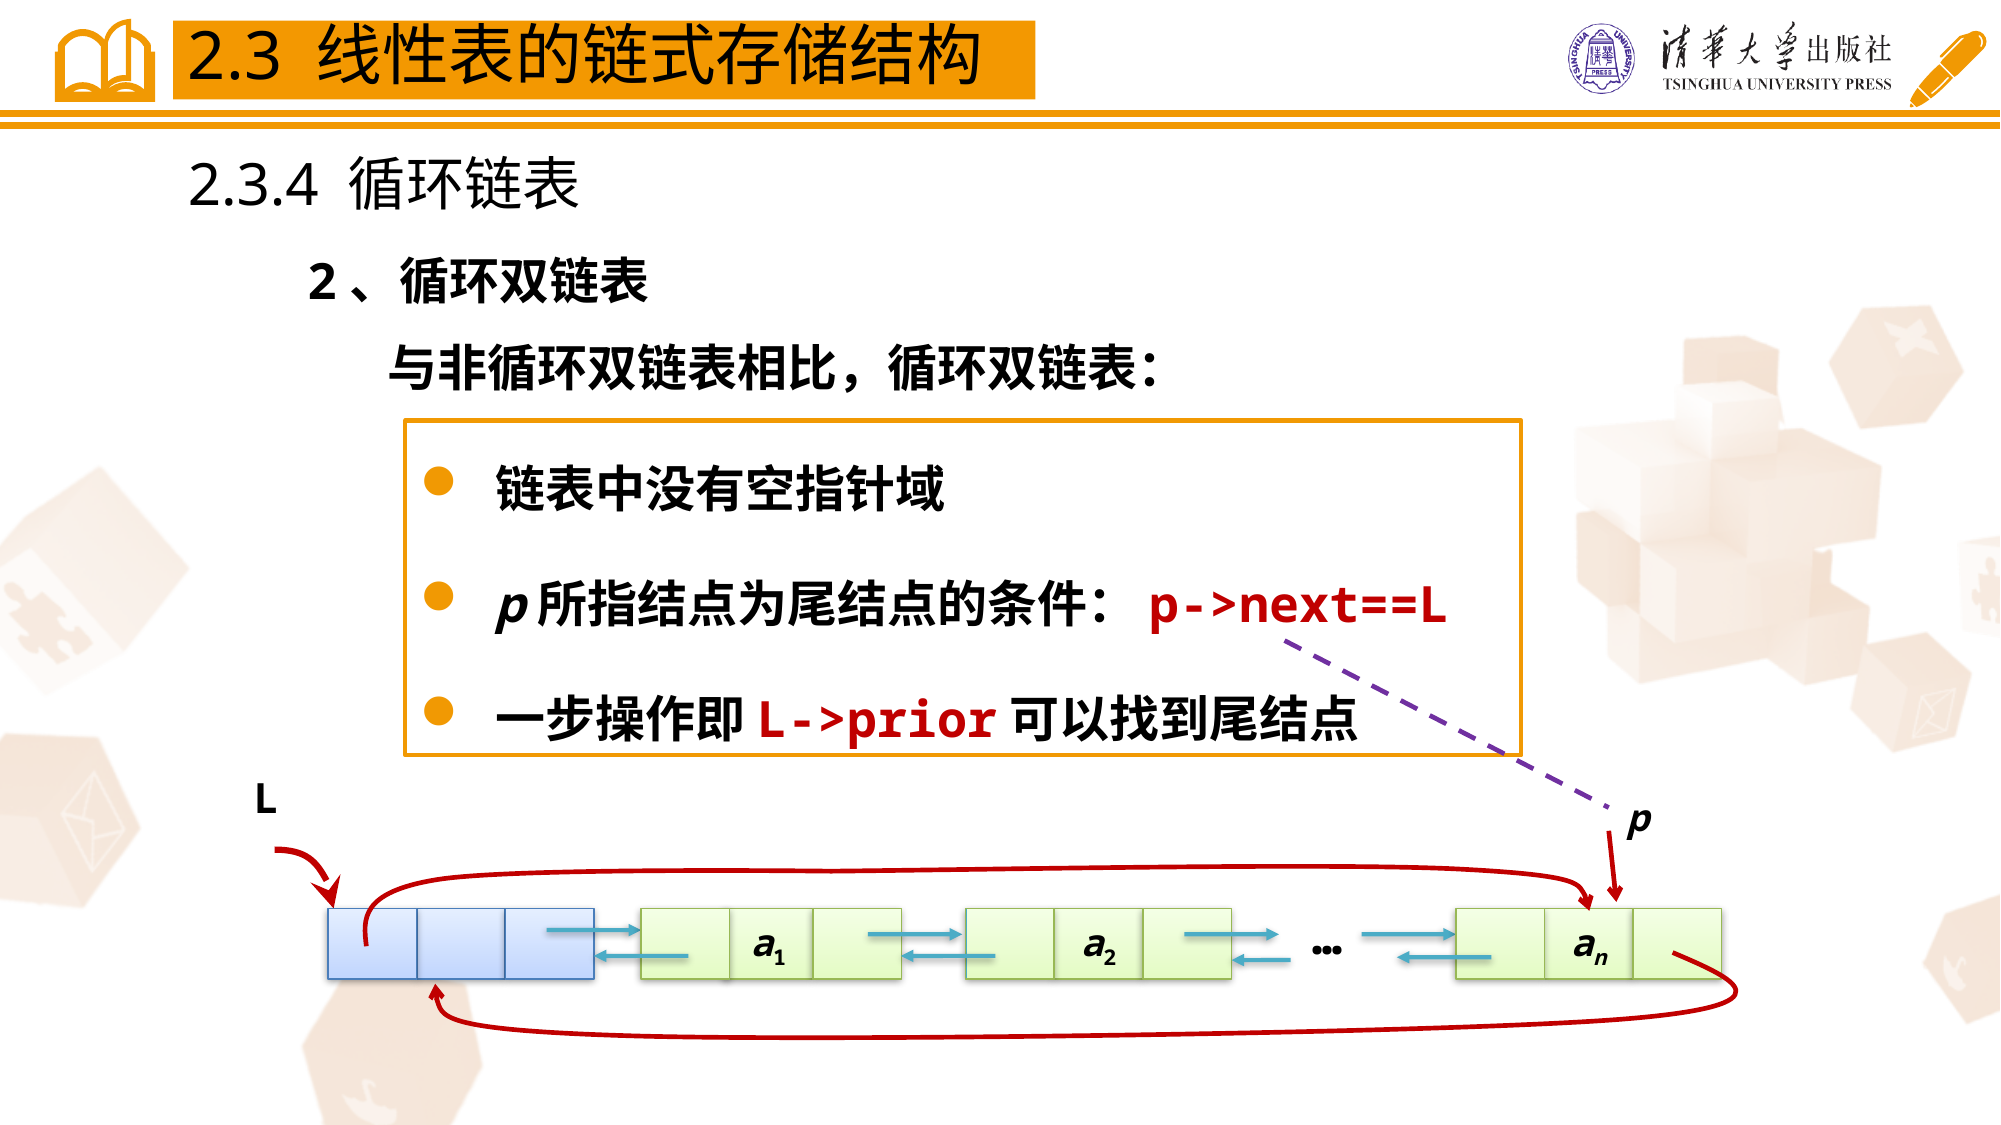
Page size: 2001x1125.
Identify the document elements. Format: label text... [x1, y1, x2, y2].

text_box L [239, 774, 310, 830]
text_box 链表中没有空指针域 p所指结点为尾结点的条件：p->next==L 一步操作即L->prior可以找到尾结点 [403, 418, 1418, 757]
picture [1936, 78, 1948, 90]
text_box 2.3 线性表的链式存储结构 [173, 20, 1036, 100]
text_box 与非循环双链表相比，循环双链表： [372, 341, 1446, 404]
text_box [274, 795, 1797, 1042]
picture [1531, 0, 1973, 149]
picture [1423, 374, 2000, 927]
text_box 2.3.4 循环链表 [173, 153, 1130, 225]
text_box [1284, 640, 1418, 808]
text_box 2、循环双链表 [292, 253, 1056, 317]
